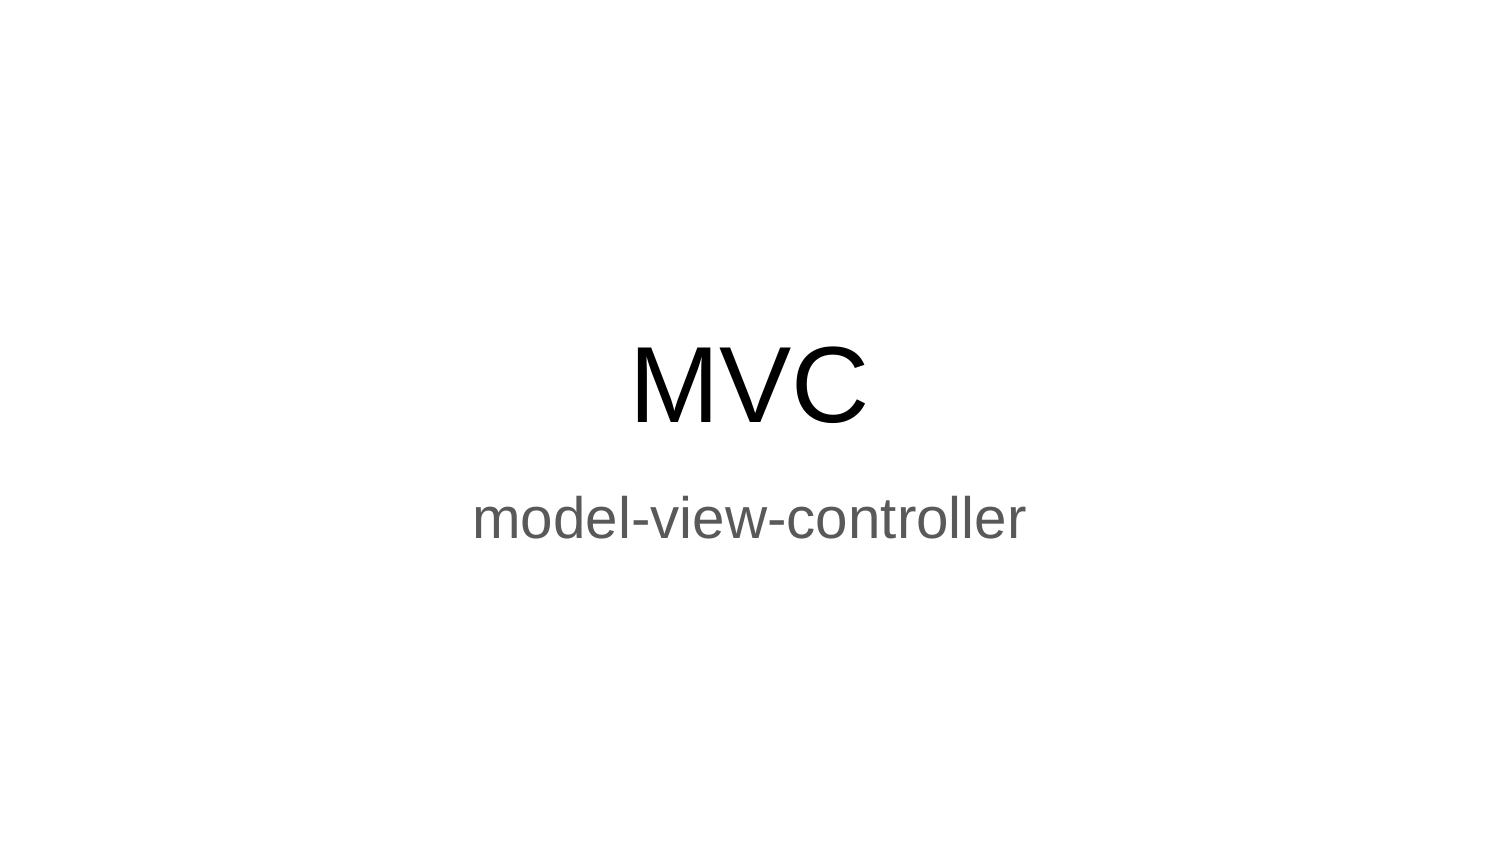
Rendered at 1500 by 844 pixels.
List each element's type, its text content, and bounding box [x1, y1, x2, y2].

subtitle model-view-controller [51, 464, 1449, 595]
title MVC [51, 122, 1449, 459]
